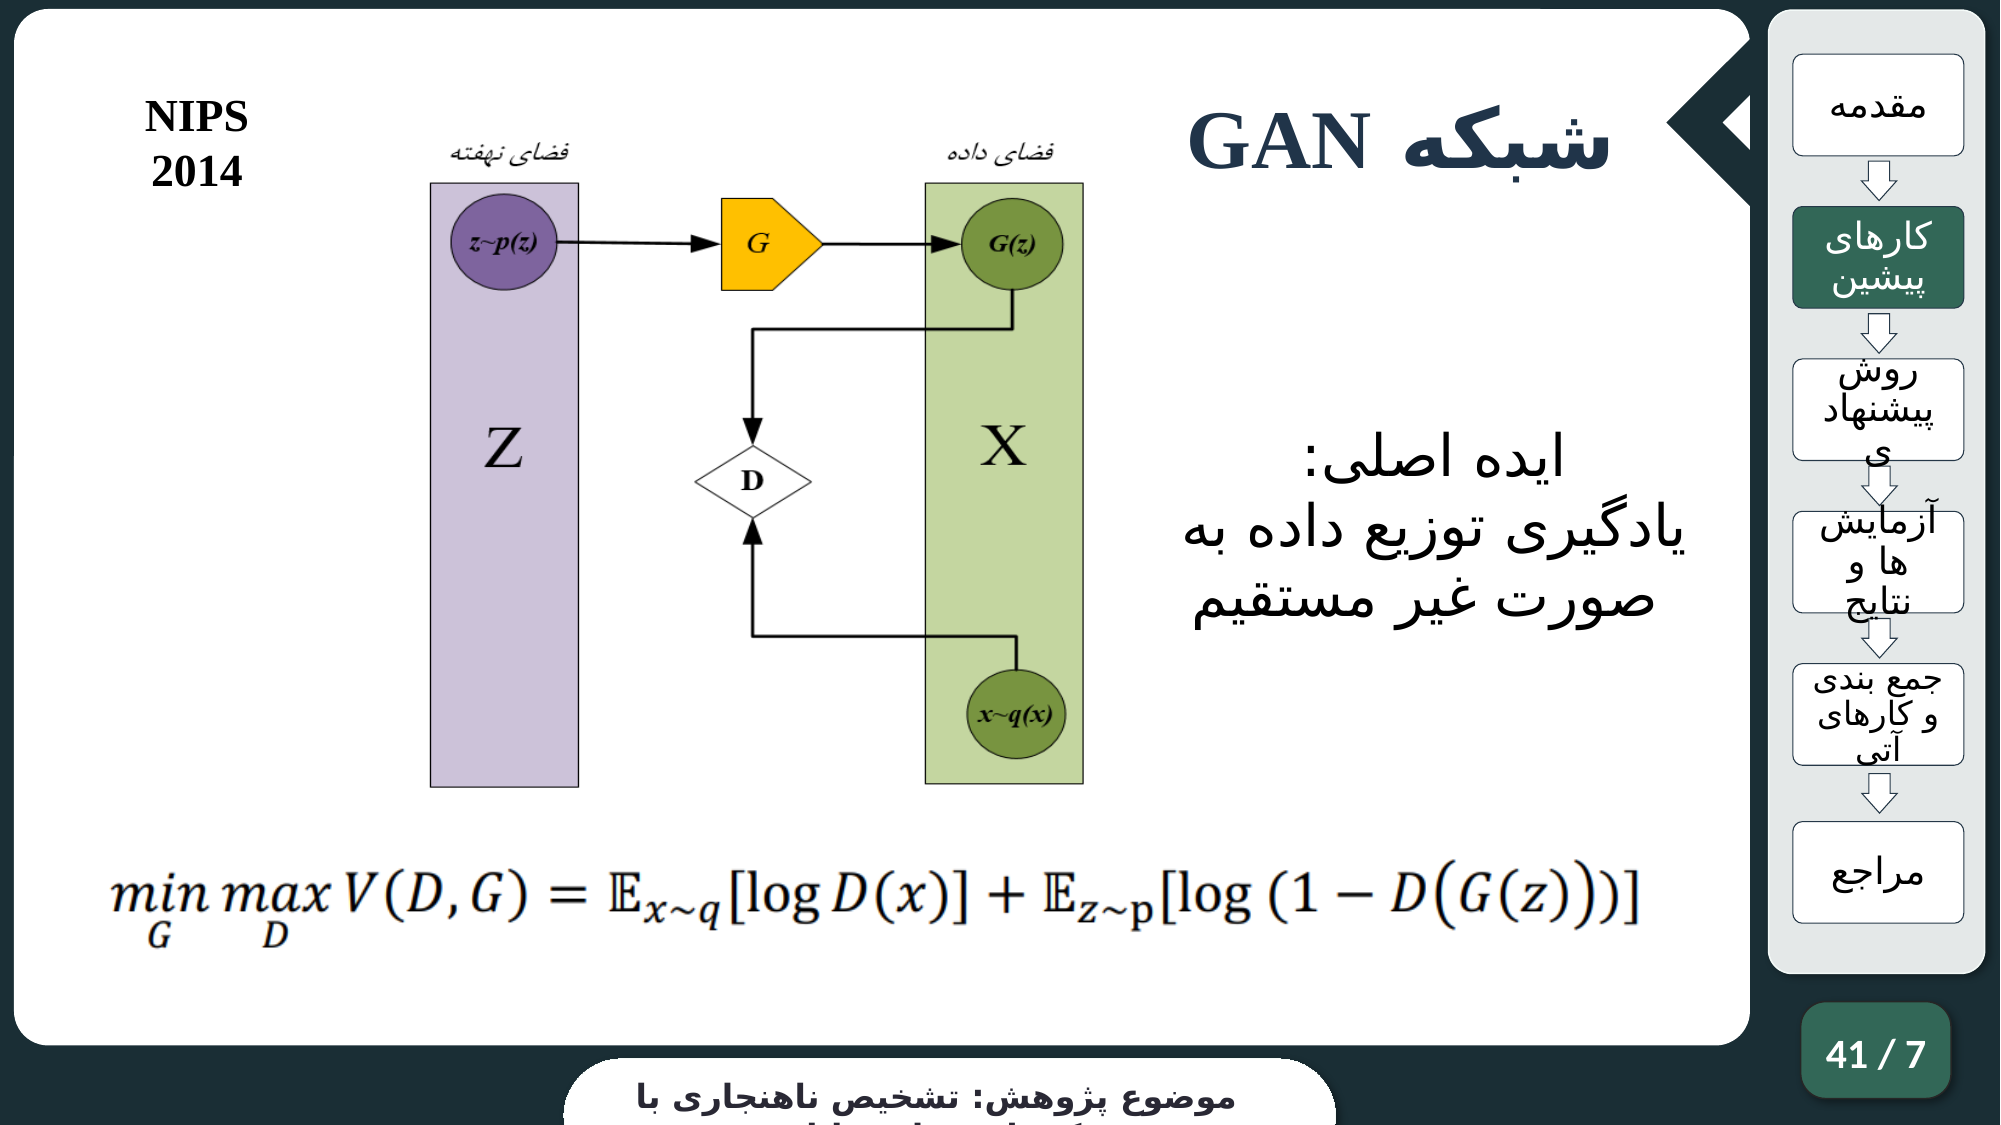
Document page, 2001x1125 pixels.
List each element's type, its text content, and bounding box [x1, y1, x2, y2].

text_box شبکه GAN [604, 78, 1630, 193]
text_box ایده اصلی: یادگیری توزیع داده به صورت غیر مستقیم [1115, 411, 1753, 636]
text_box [1792, 54, 1964, 924]
text_box NIPS 2014 [103, 78, 291, 203]
slide_number 41 / 7 [1795, 1007, 1942, 1096]
picture [62, 814, 1687, 984]
picture [413, 129, 1102, 792]
